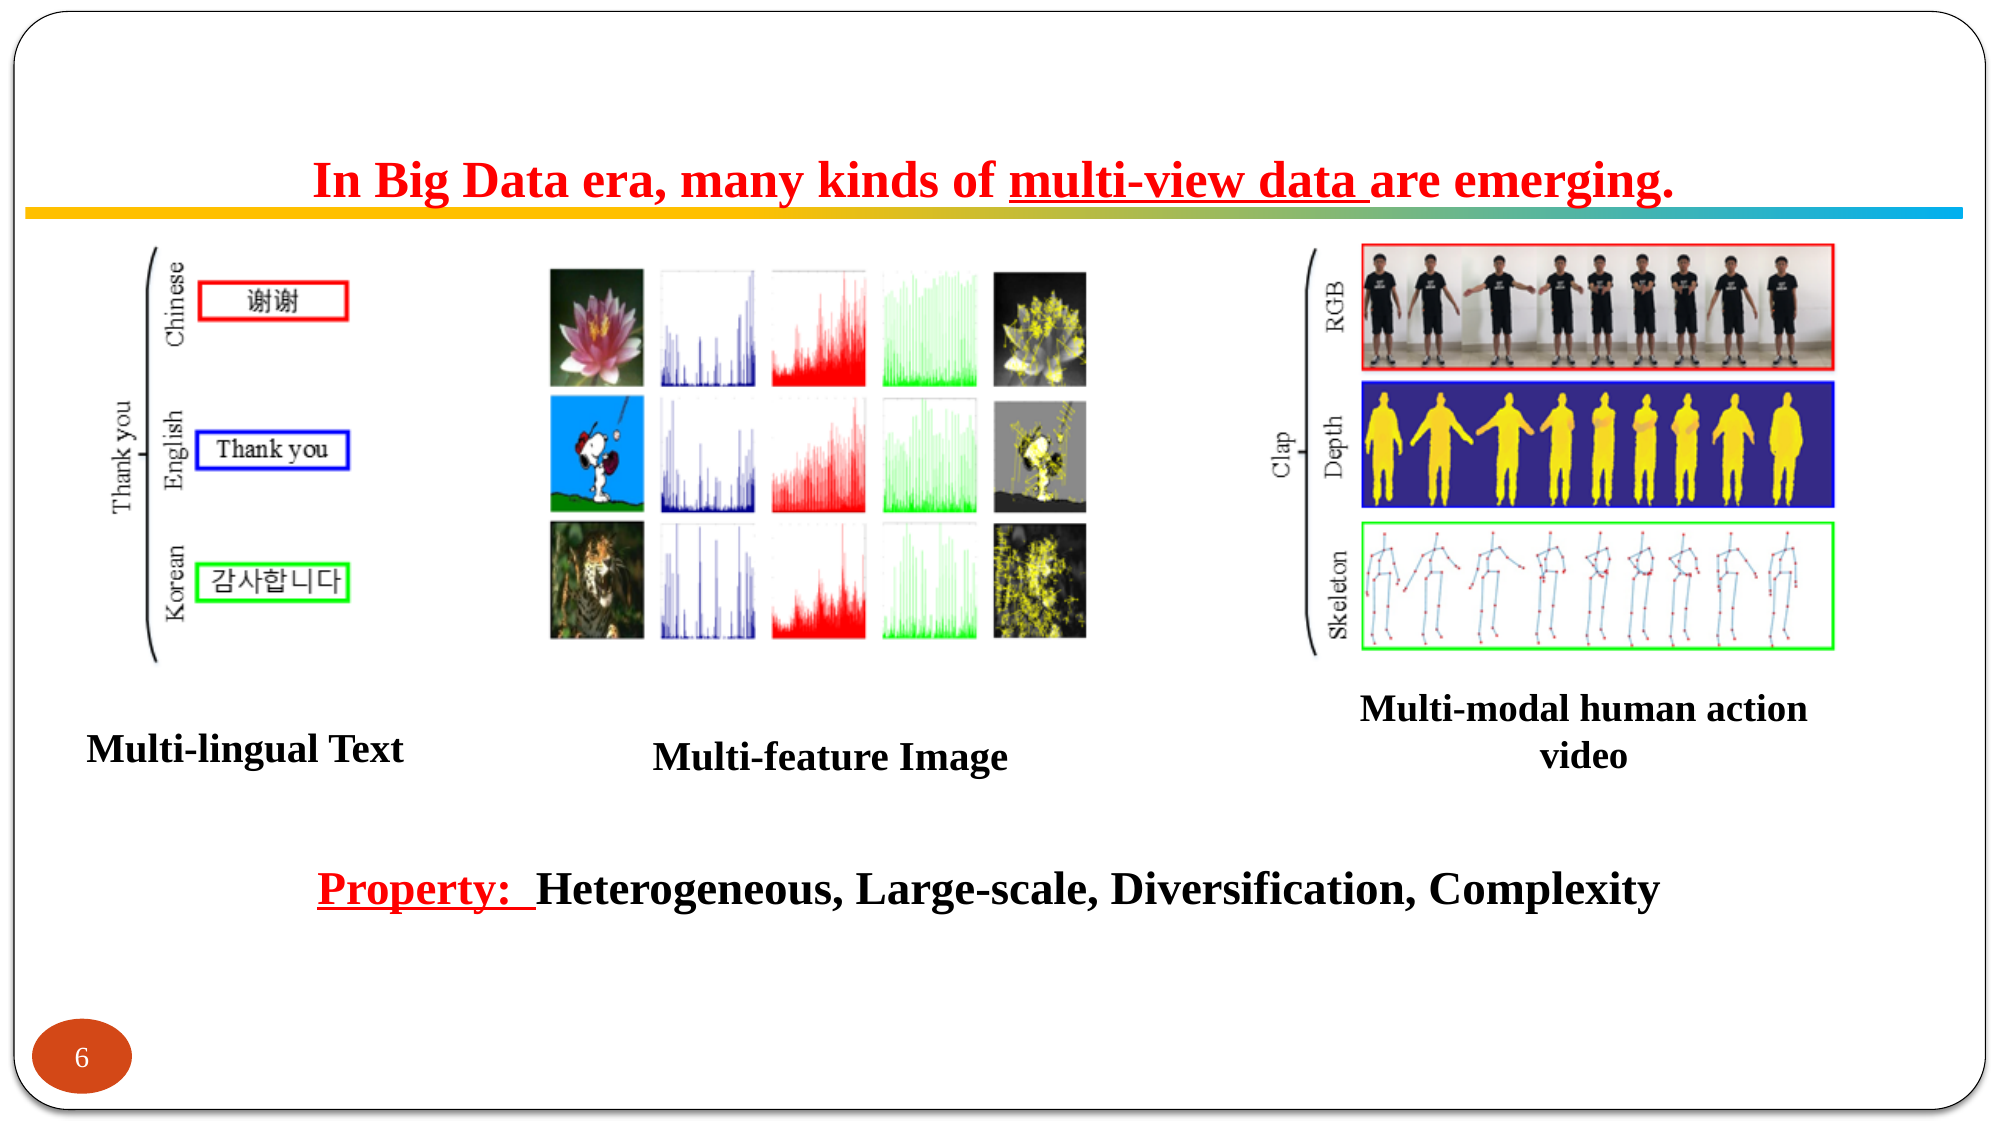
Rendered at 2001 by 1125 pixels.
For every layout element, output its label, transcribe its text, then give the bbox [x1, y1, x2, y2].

slide_number 6 [32, 1018, 132, 1094]
title In Big Data era, many kinds of multi-view data are emerging. [288, 106, 1711, 223]
text_box Multi-lingual Text [64, 669, 427, 786]
text_box Multi-modal human action video [1343, 681, 1825, 792]
text_box Multi-feature Image [630, 677, 1032, 794]
picture [1259, 229, 1867, 671]
text_box Property: Heterogeneous, Large-scale, Diversification, Complexity [270, 836, 1709, 930]
picture [88, 238, 383, 671]
picture [546, 263, 1088, 646]
